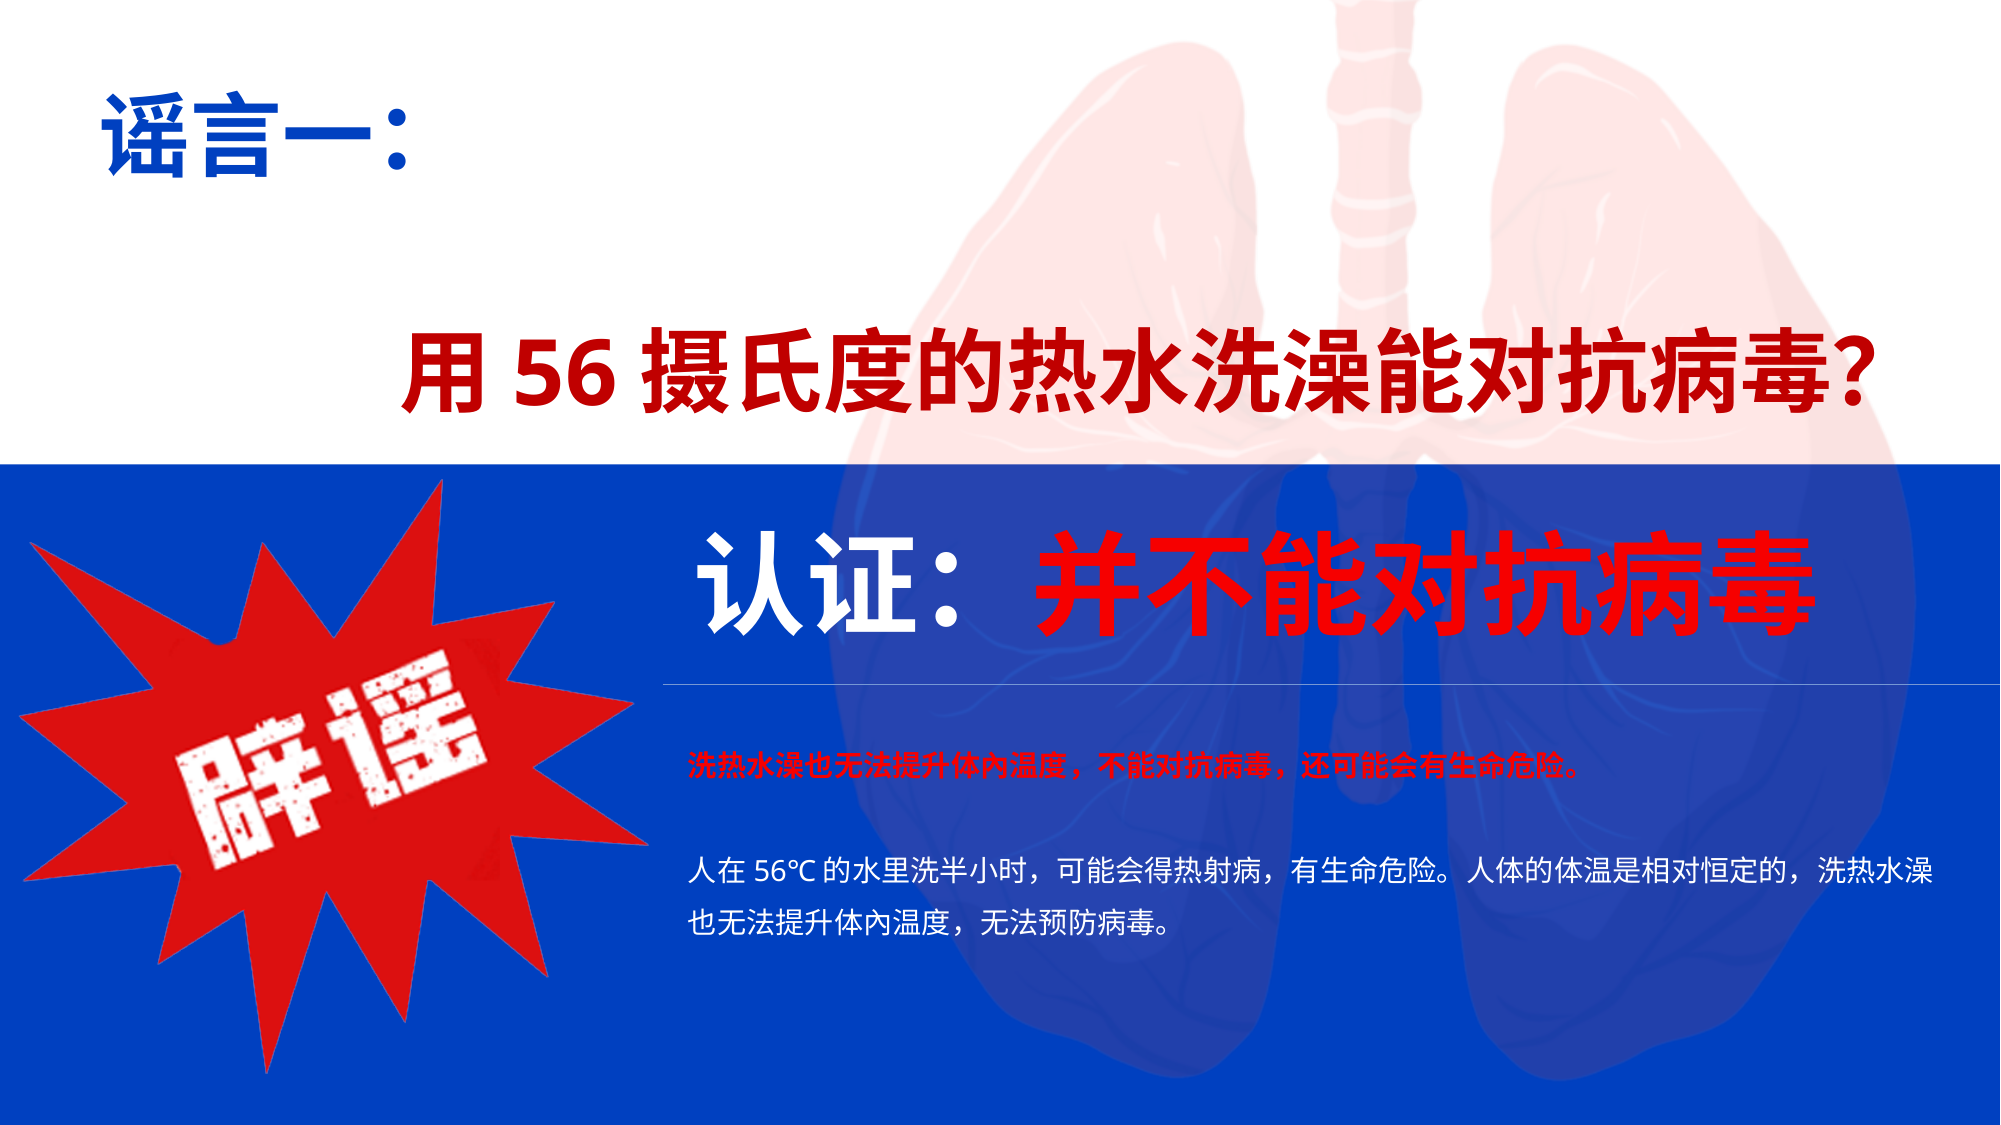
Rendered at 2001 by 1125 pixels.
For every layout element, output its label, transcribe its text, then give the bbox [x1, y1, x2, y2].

text_box 谣言一： [84, 70, 481, 196]
text_box 认证：并不能对抗病毒 [678, 506, 1834, 657]
text_box 用56摄氏度的热水洗澡能对抗病毒？ [384, 306, 1940, 432]
picture [0, 479, 663, 1095]
text_box 洗热水澡也无法提升体內温度，不能对抗病毒，还可能会有生命危险。 人在56℃的水里洗半小时，可能会得热射病，有生命危险。人体的体温是相对恒定的，洗热水澡 也无法提升体內温度，无法预防病毒。 [673, 722, 2000, 947]
